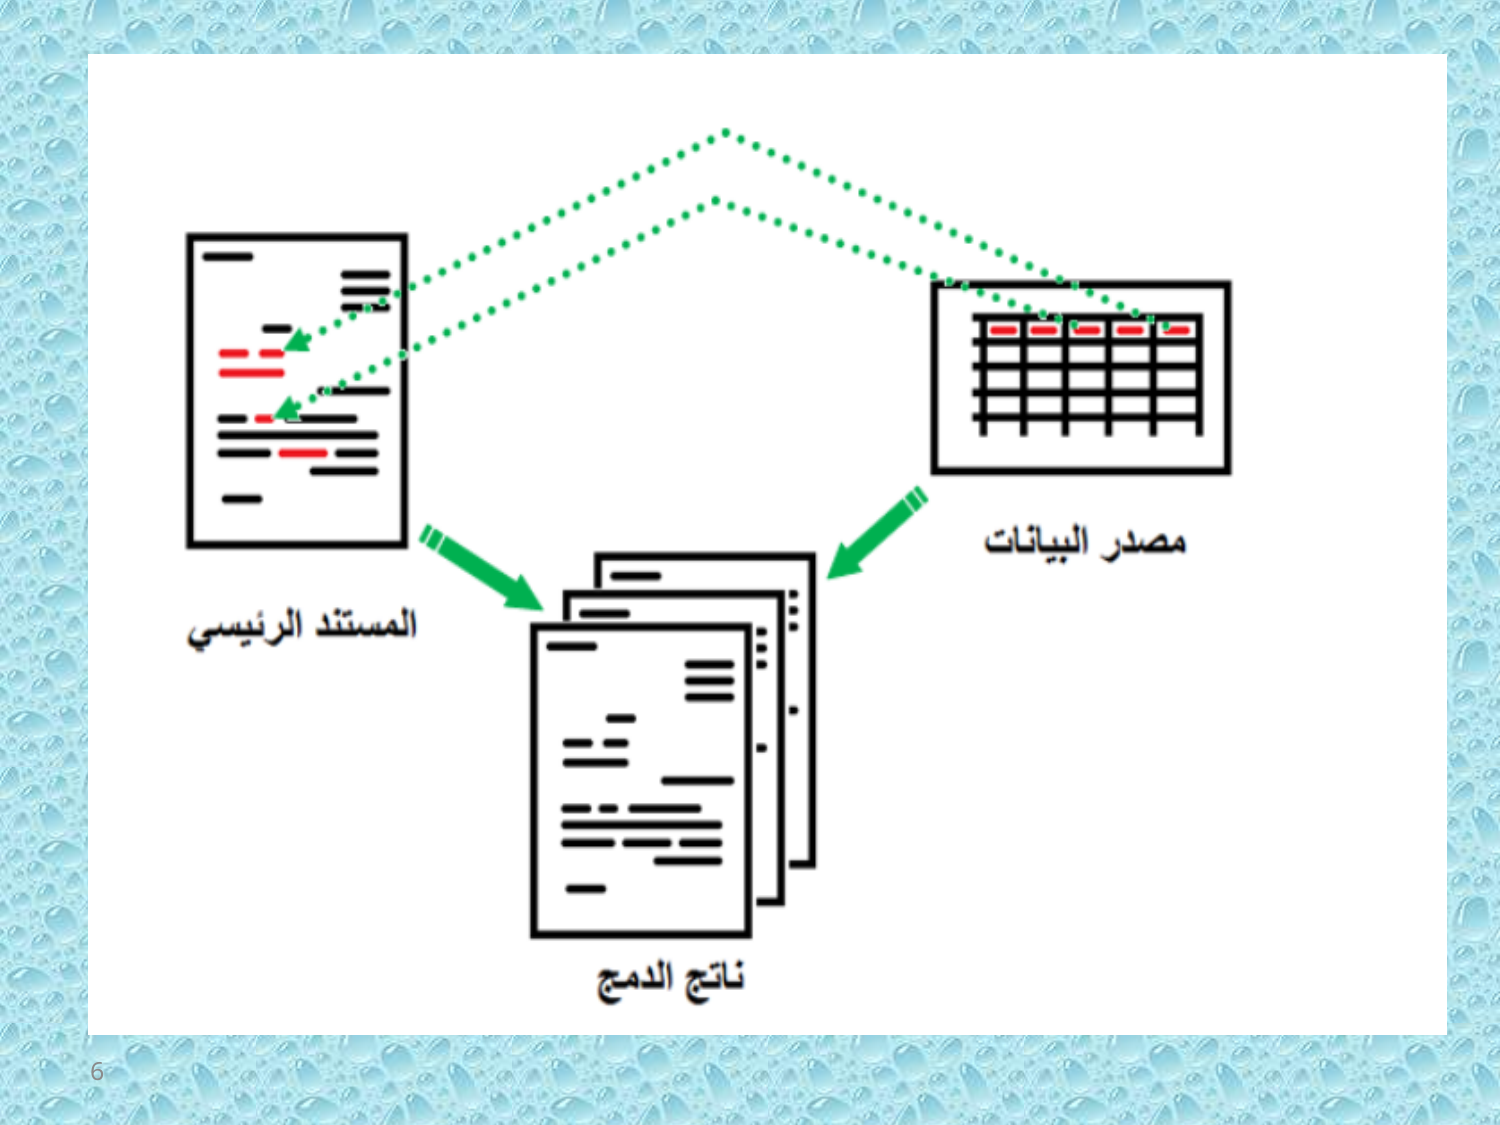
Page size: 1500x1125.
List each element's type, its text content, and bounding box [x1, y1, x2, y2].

picture [0, 0, 1500, 1125]
slide_number 6 [75, 1042, 425, 1103]
